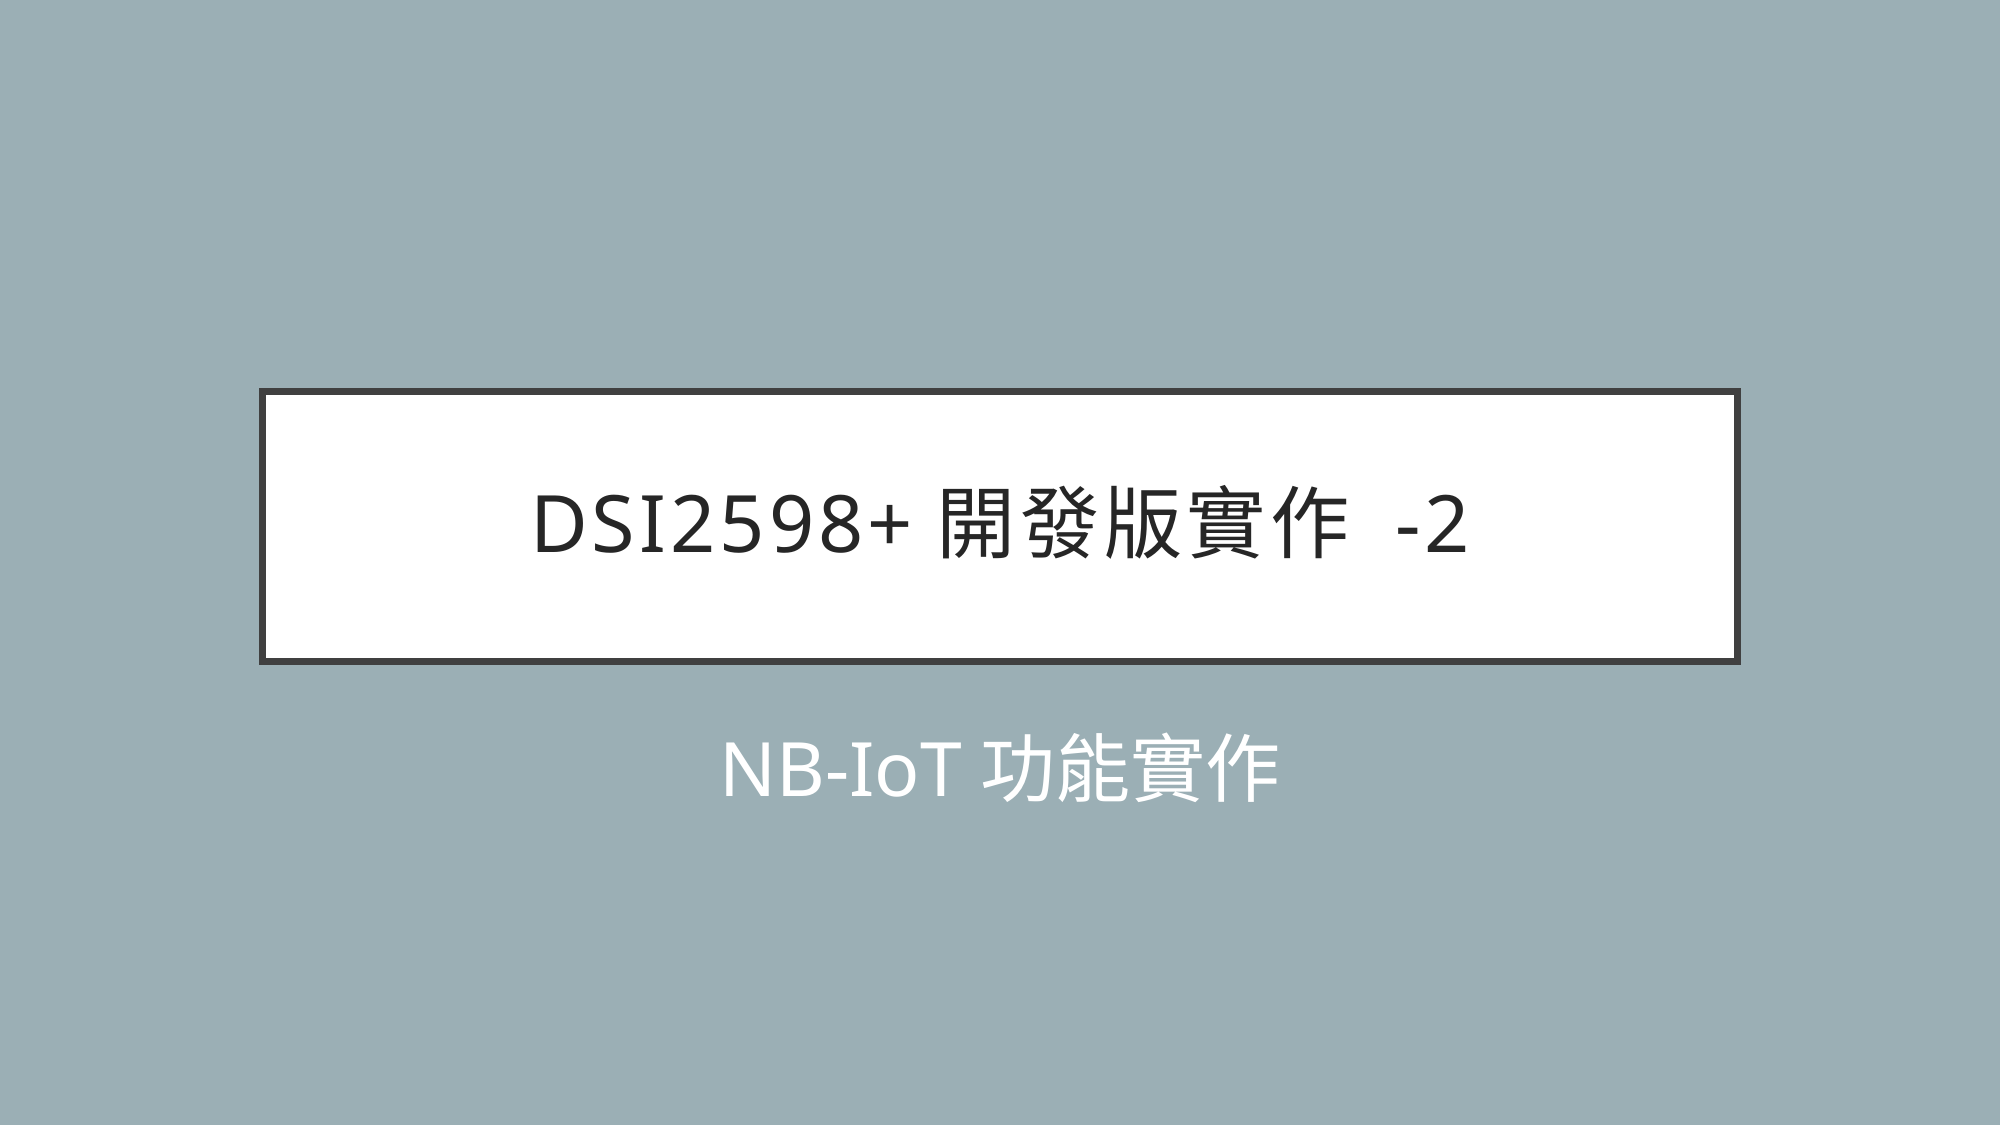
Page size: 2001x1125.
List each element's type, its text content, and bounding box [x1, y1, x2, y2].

title DSI2598+開發版實作 -2 [259, 388, 1741, 665]
subtitle NB-IoT功能實作 [442, 713, 1558, 918]
